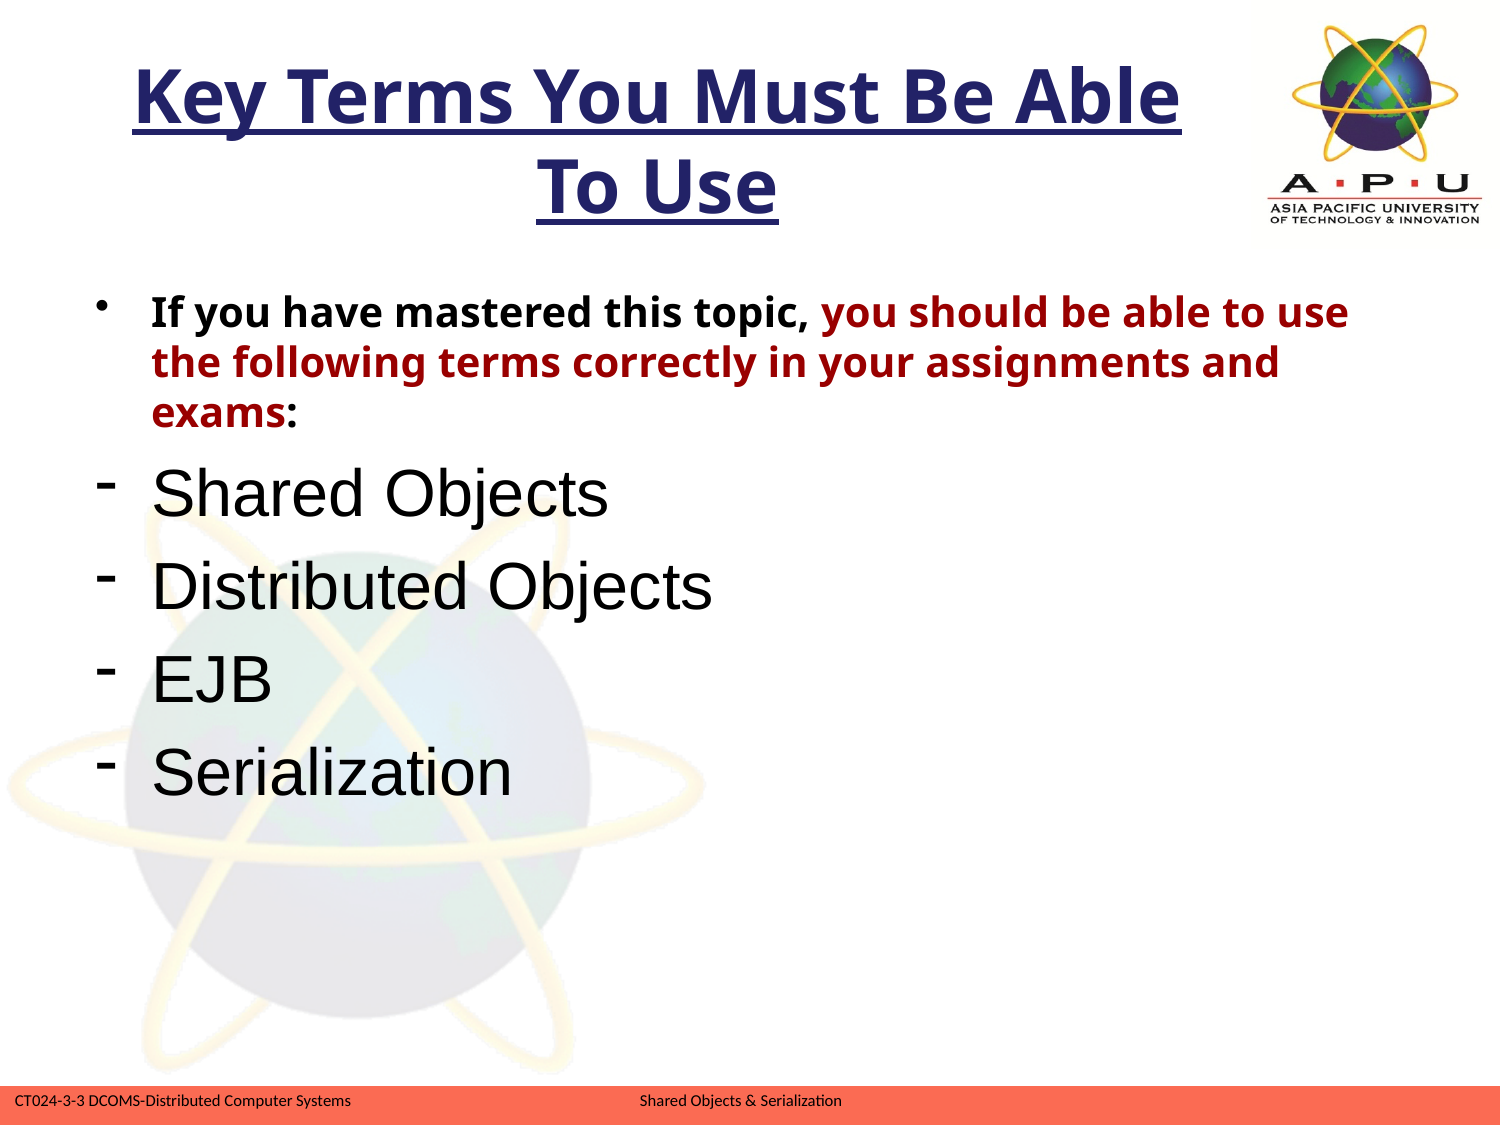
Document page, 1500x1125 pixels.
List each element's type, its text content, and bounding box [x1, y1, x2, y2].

list If you have mastered this topic, you should be able to use the following terms correctly in your assignments and exams: Shared Objects Distributed Objects EJB Serialization [79, 278, 1430, 1021]
title Key Terms You Must Be Able To Use [79, 45, 1235, 233]
picture [1251, 0, 1500, 249]
